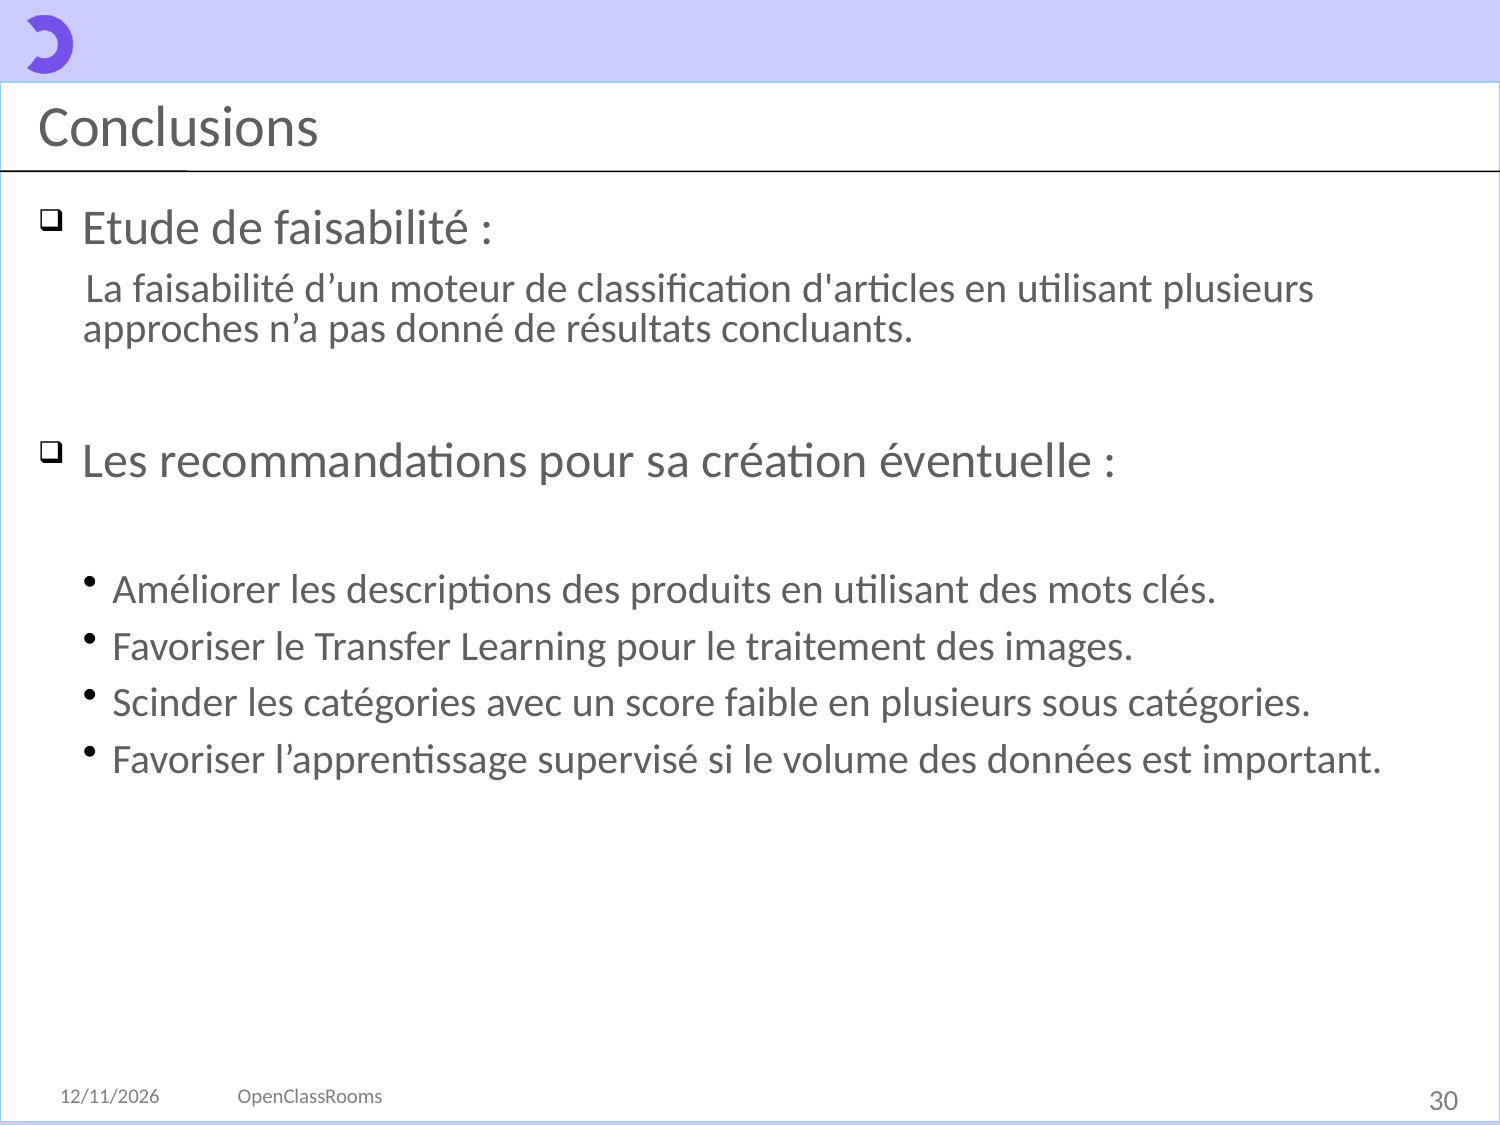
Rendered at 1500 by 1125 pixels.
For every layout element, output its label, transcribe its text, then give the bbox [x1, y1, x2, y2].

title Conclusions [37, 99, 1343, 158]
footer OpenClassRooms [237, 1084, 391, 1109]
picture [0, 0, 88, 89]
list Etude de faisabilité : La faisabilité d’un moteur de classification d'articles en utilisant plusieurs approches n’a pas donné de résultats concluants. Les recommandations pour sa création éventuelle : Améliorer les descriptions des produits en utilisant des mots clés. Favoriser le Transfer Learning pour le traitement des images. Scinder les catégories avec un score faible en plusieurs sous catégories. Favoriser l’apprentissage supervisé si le volume des données est important. [37, 206, 1482, 817]
slide_number 30 [1406, 1084, 1459, 1118]
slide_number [59, 1084, 163, 1109]
